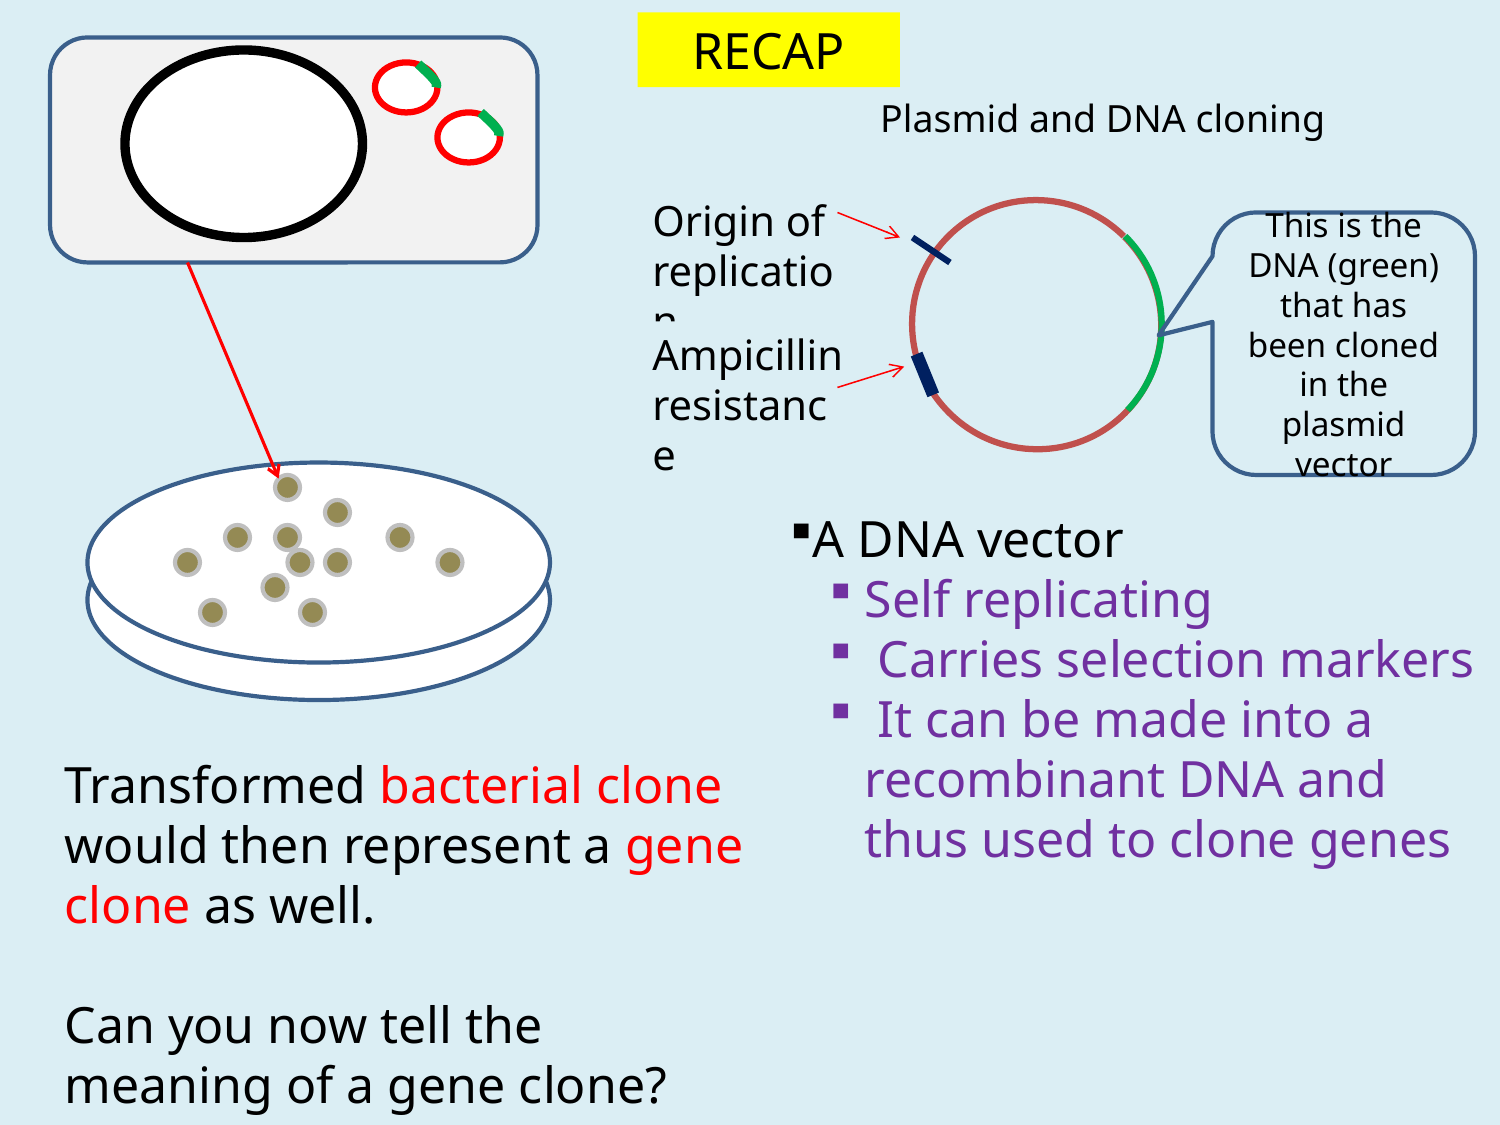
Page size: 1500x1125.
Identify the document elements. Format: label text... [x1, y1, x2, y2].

text_box [122, 47, 365, 240]
text_box [417, 63, 438, 88]
text_box [435, 110, 502, 165]
text_box [480, 111, 500, 137]
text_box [124, 324, 342, 417]
text_box This is the DNA (green) that has been cloned in the plasmid vector [1219, 210, 1478, 478]
text_box A DNA vector Self replicating Carries selection markers It can be made into a recombinant DNA and thus used to clone genes [774, 499, 1500, 875]
text_box Transformed bacterial clone would then represent a gene clone as well. Can you now tell the meaning of a gene clone? [50, 746, 763, 1121]
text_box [87, 462, 551, 701]
text_box [47, 35, 540, 265]
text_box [877, 87, 1338, 450]
text_box RECAP [637, 12, 900, 88]
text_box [637, 187, 951, 438]
text_box [372, 60, 440, 115]
